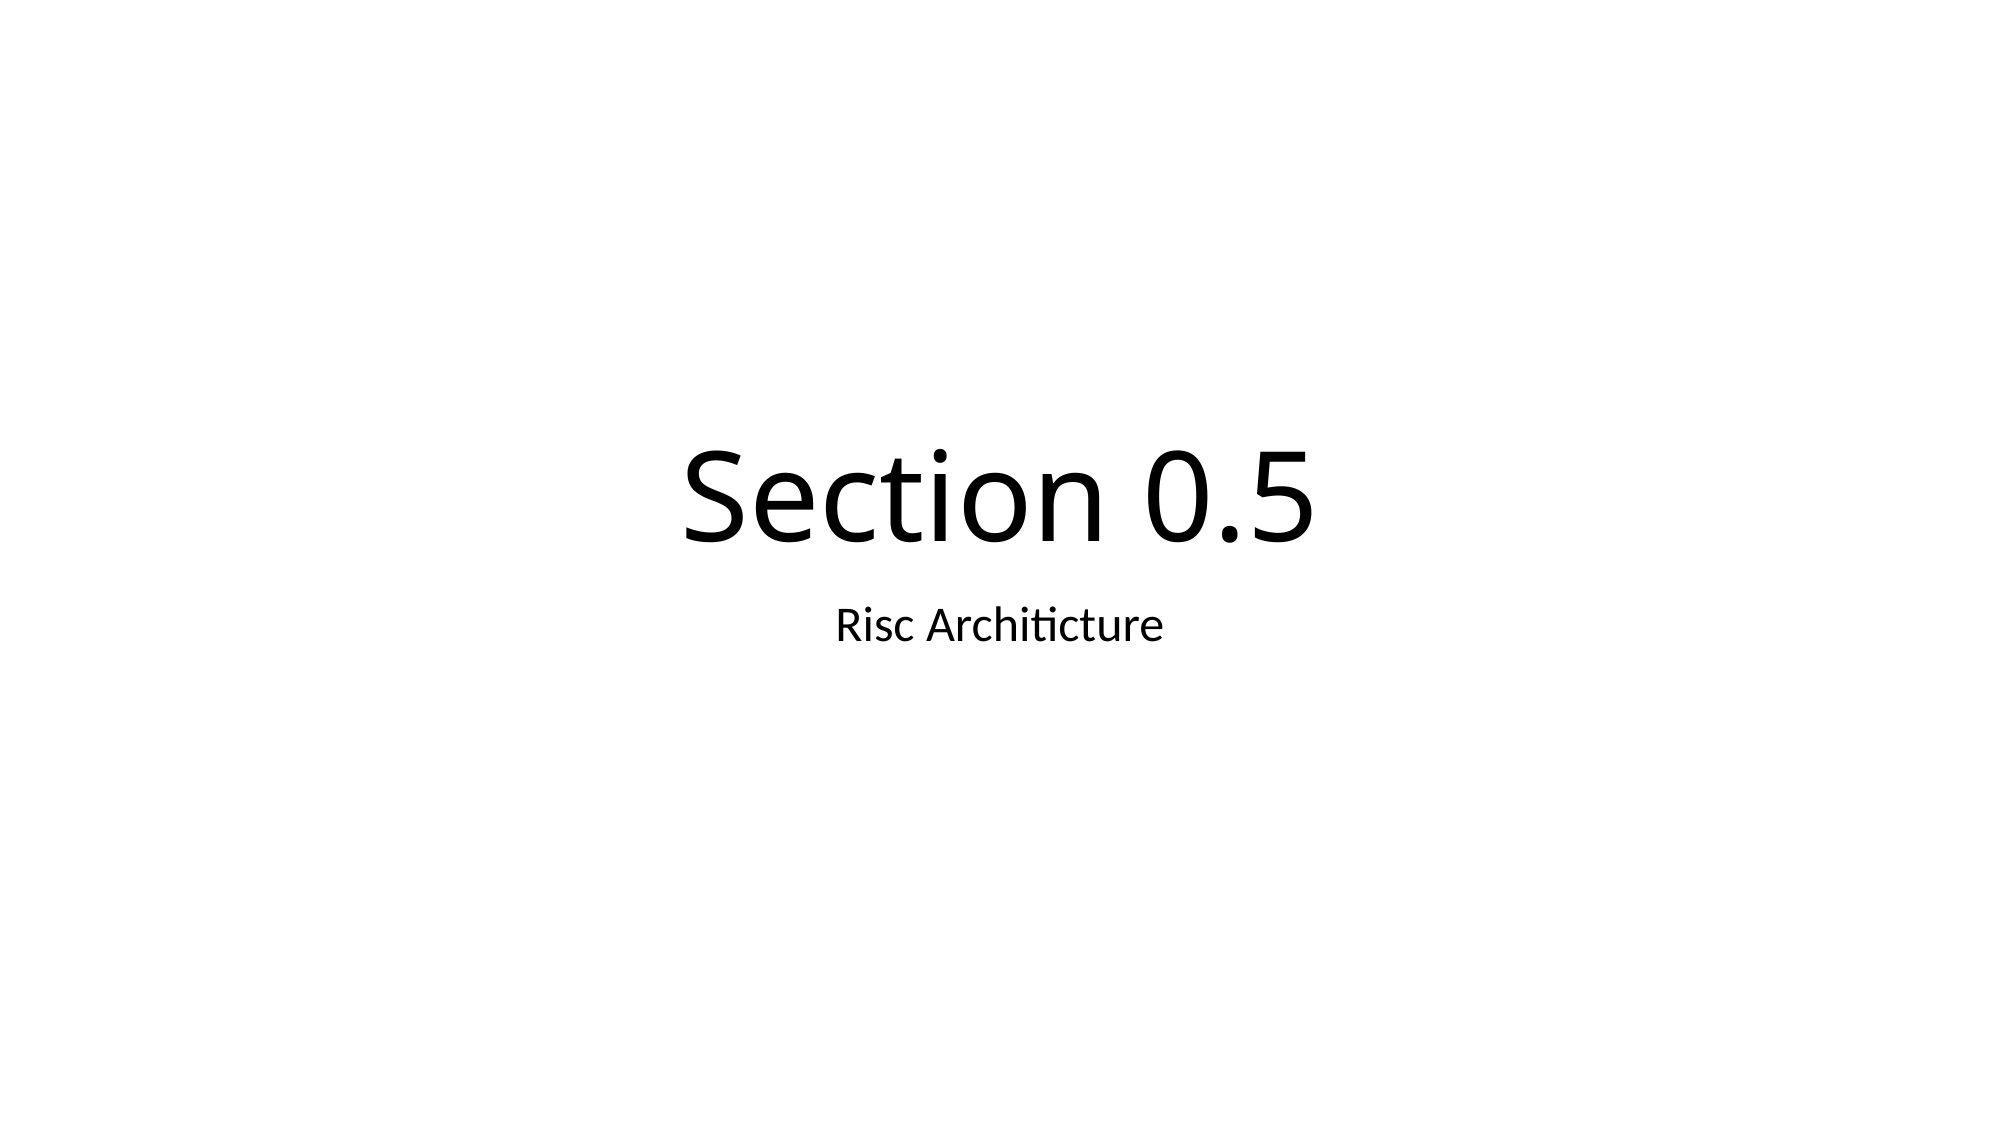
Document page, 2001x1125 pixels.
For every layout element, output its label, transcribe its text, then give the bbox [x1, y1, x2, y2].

subtitle Risc Architicture [249, 590, 1750, 863]
title Section 0.5 [249, 184, 1750, 576]
